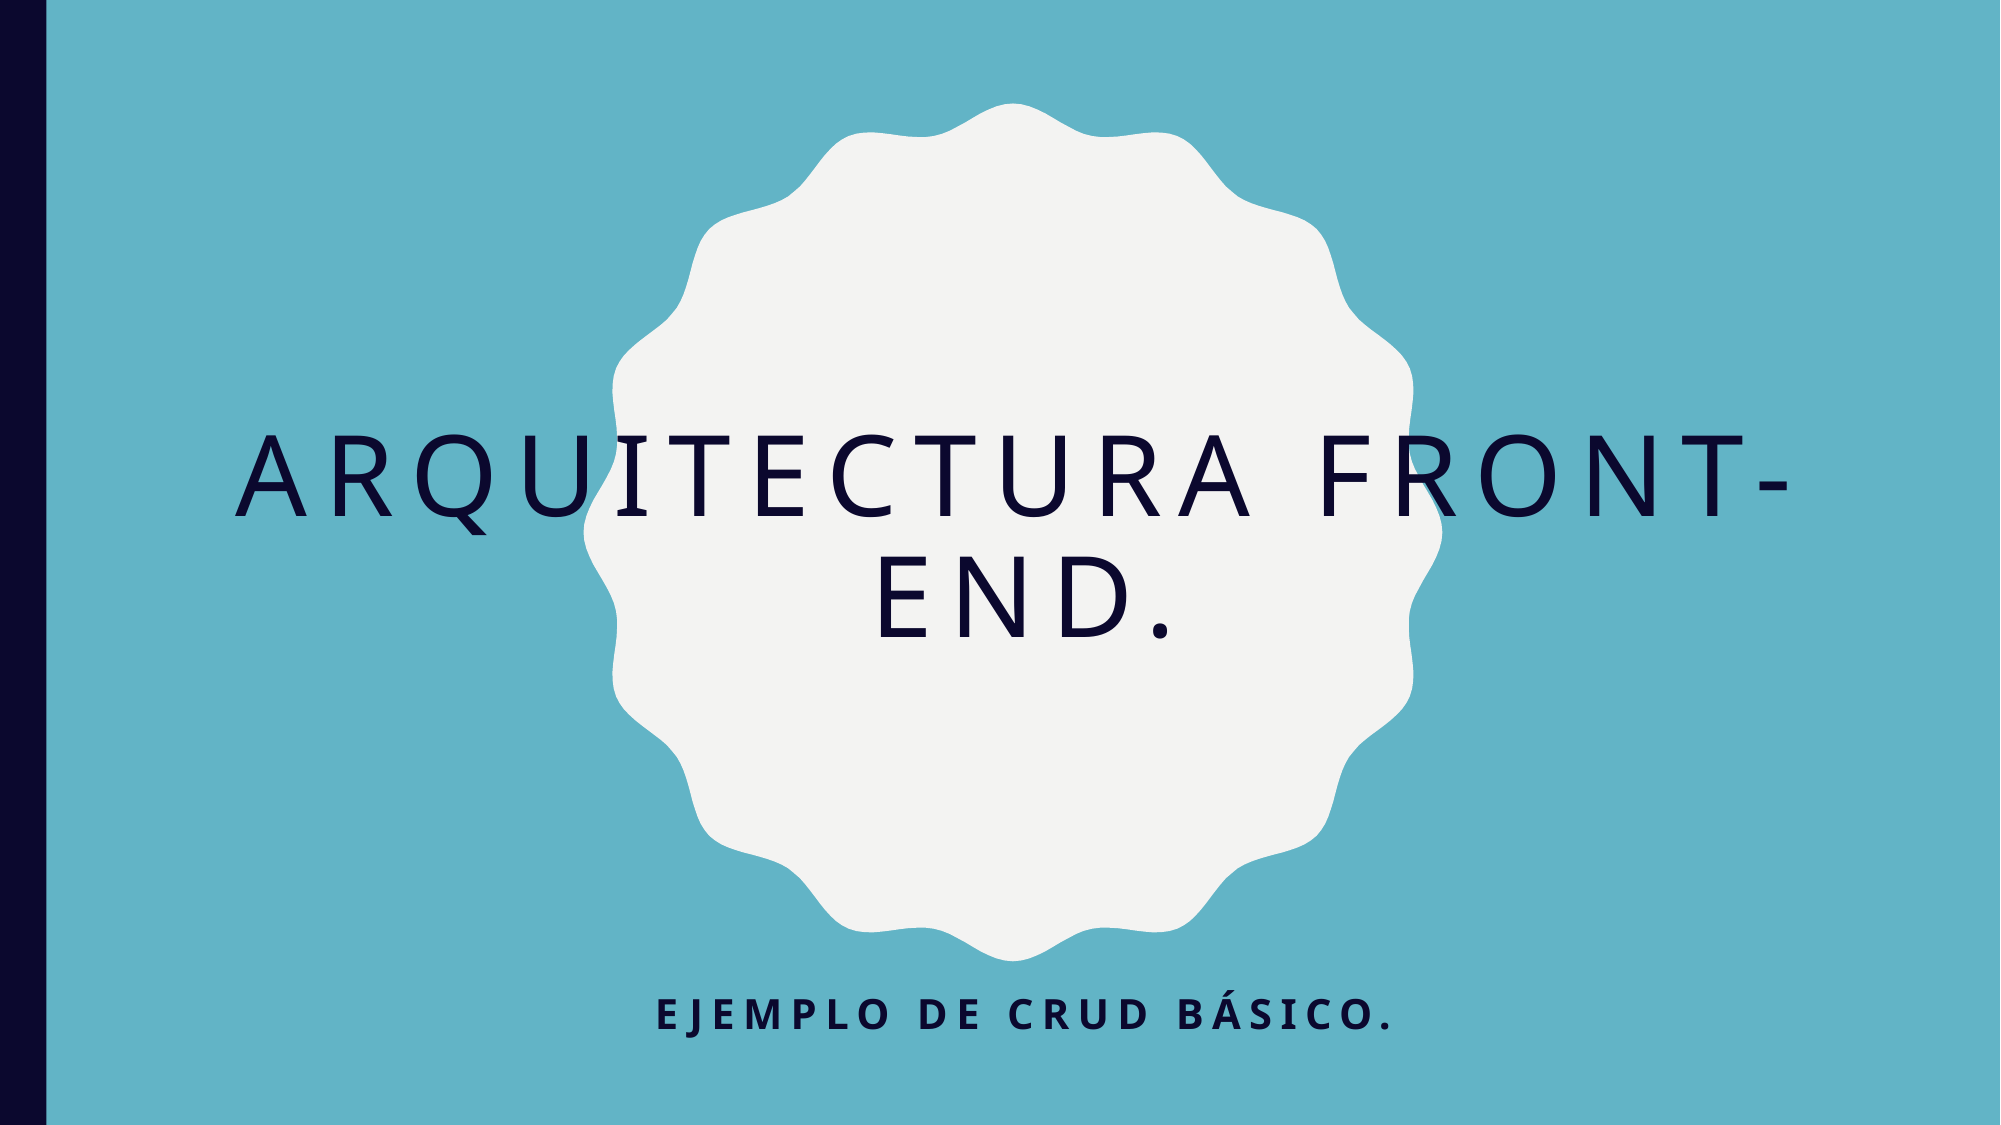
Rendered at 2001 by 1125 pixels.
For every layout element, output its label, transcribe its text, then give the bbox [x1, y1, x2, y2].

title Arquitectura front-end. [176, 180, 1870, 902]
subtitle Ejemplo de crud básico. [363, 980, 1684, 1103]
